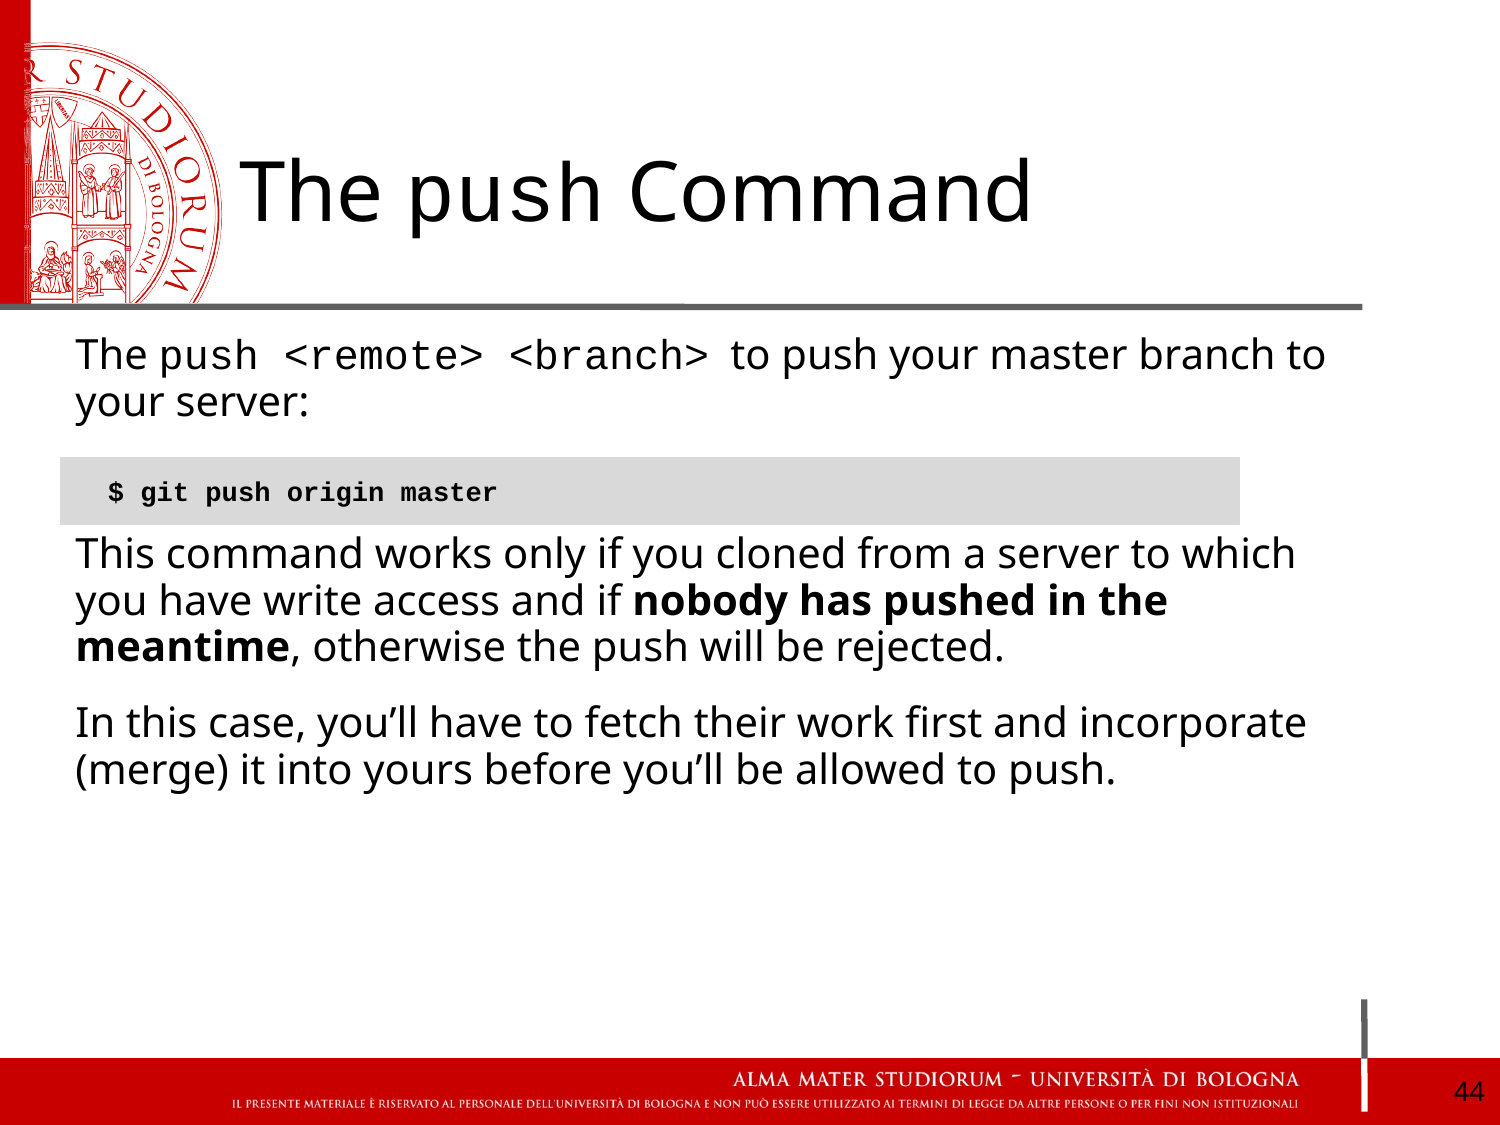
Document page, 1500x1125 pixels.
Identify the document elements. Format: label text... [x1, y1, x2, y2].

text_box $ git push origin master [60, 457, 1240, 525]
slide_number ‹#› [1410, 1058, 1500, 1125]
picture [24, 37, 231, 303]
title The push Command [224, 99, 1388, 288]
picture [0, 1058, 1410, 1125]
list The push <remote> <branch> to push your master branch to your server: This command works only if you cloned from a server to which you have write access and if nobody has pushed in the meantime, otherwise the push will be rejected. In this case, you’ll have to fetch their work first and incorporate (merge) it into yours before you’ll be allowed to push. [60, 324, 1388, 897]
